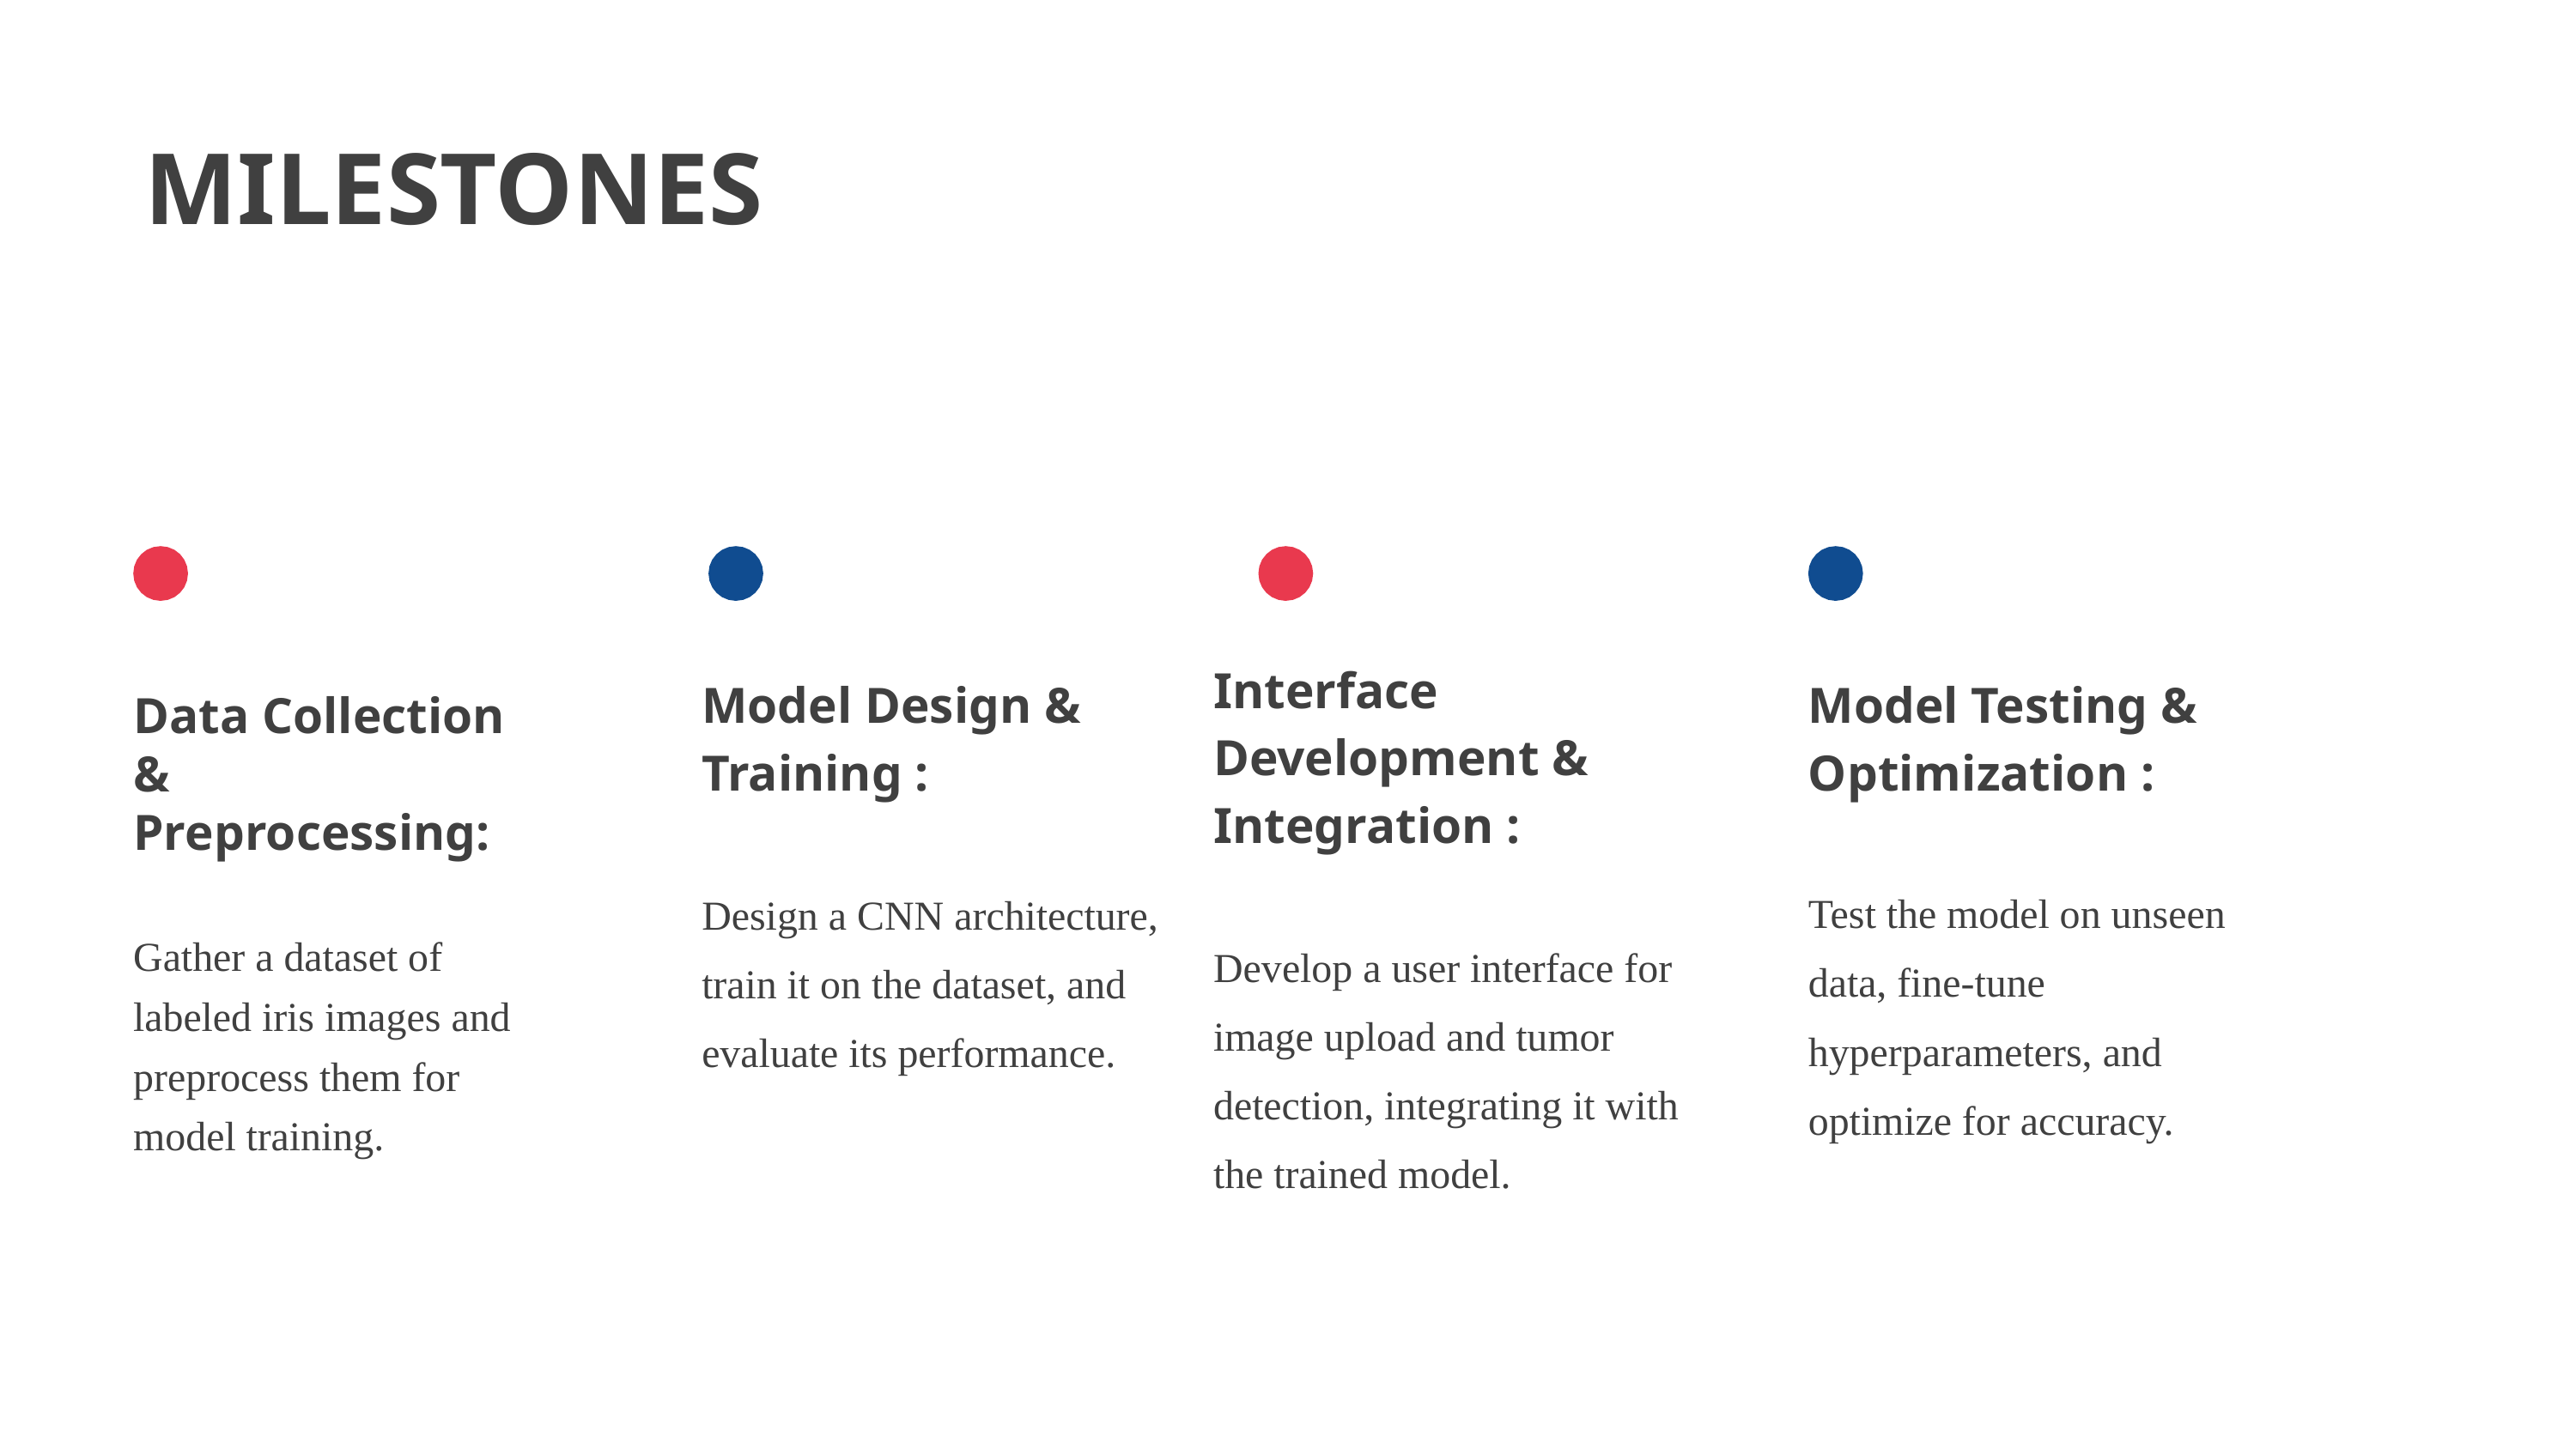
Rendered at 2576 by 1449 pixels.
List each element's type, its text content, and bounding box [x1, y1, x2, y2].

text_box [132, 545, 189, 602]
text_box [708, 545, 764, 602]
text_box Model Design & Training : Design a CNN architecture, train it on the dataset, and evaluate its performance. [702, 665, 1181, 1145]
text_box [1258, 545, 1314, 602]
text_box Data Collection & Preprocessing: Gather a dataset of labeled iris images and preprocess them for model training. [133, 684, 520, 1218]
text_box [1807, 545, 1863, 602]
text_box Interface Development & Integration : Develop a user interface for image upload and tumor detection, integrating it with the trained model. [1213, 651, 1713, 1258]
text_box Model Testing & Optimization : Test the model on unseen data, fine-tune hyperparameters, and optimize for accuracy. [1807, 665, 2257, 1213]
text_box MILESTONES [144, 125, 1104, 245]
